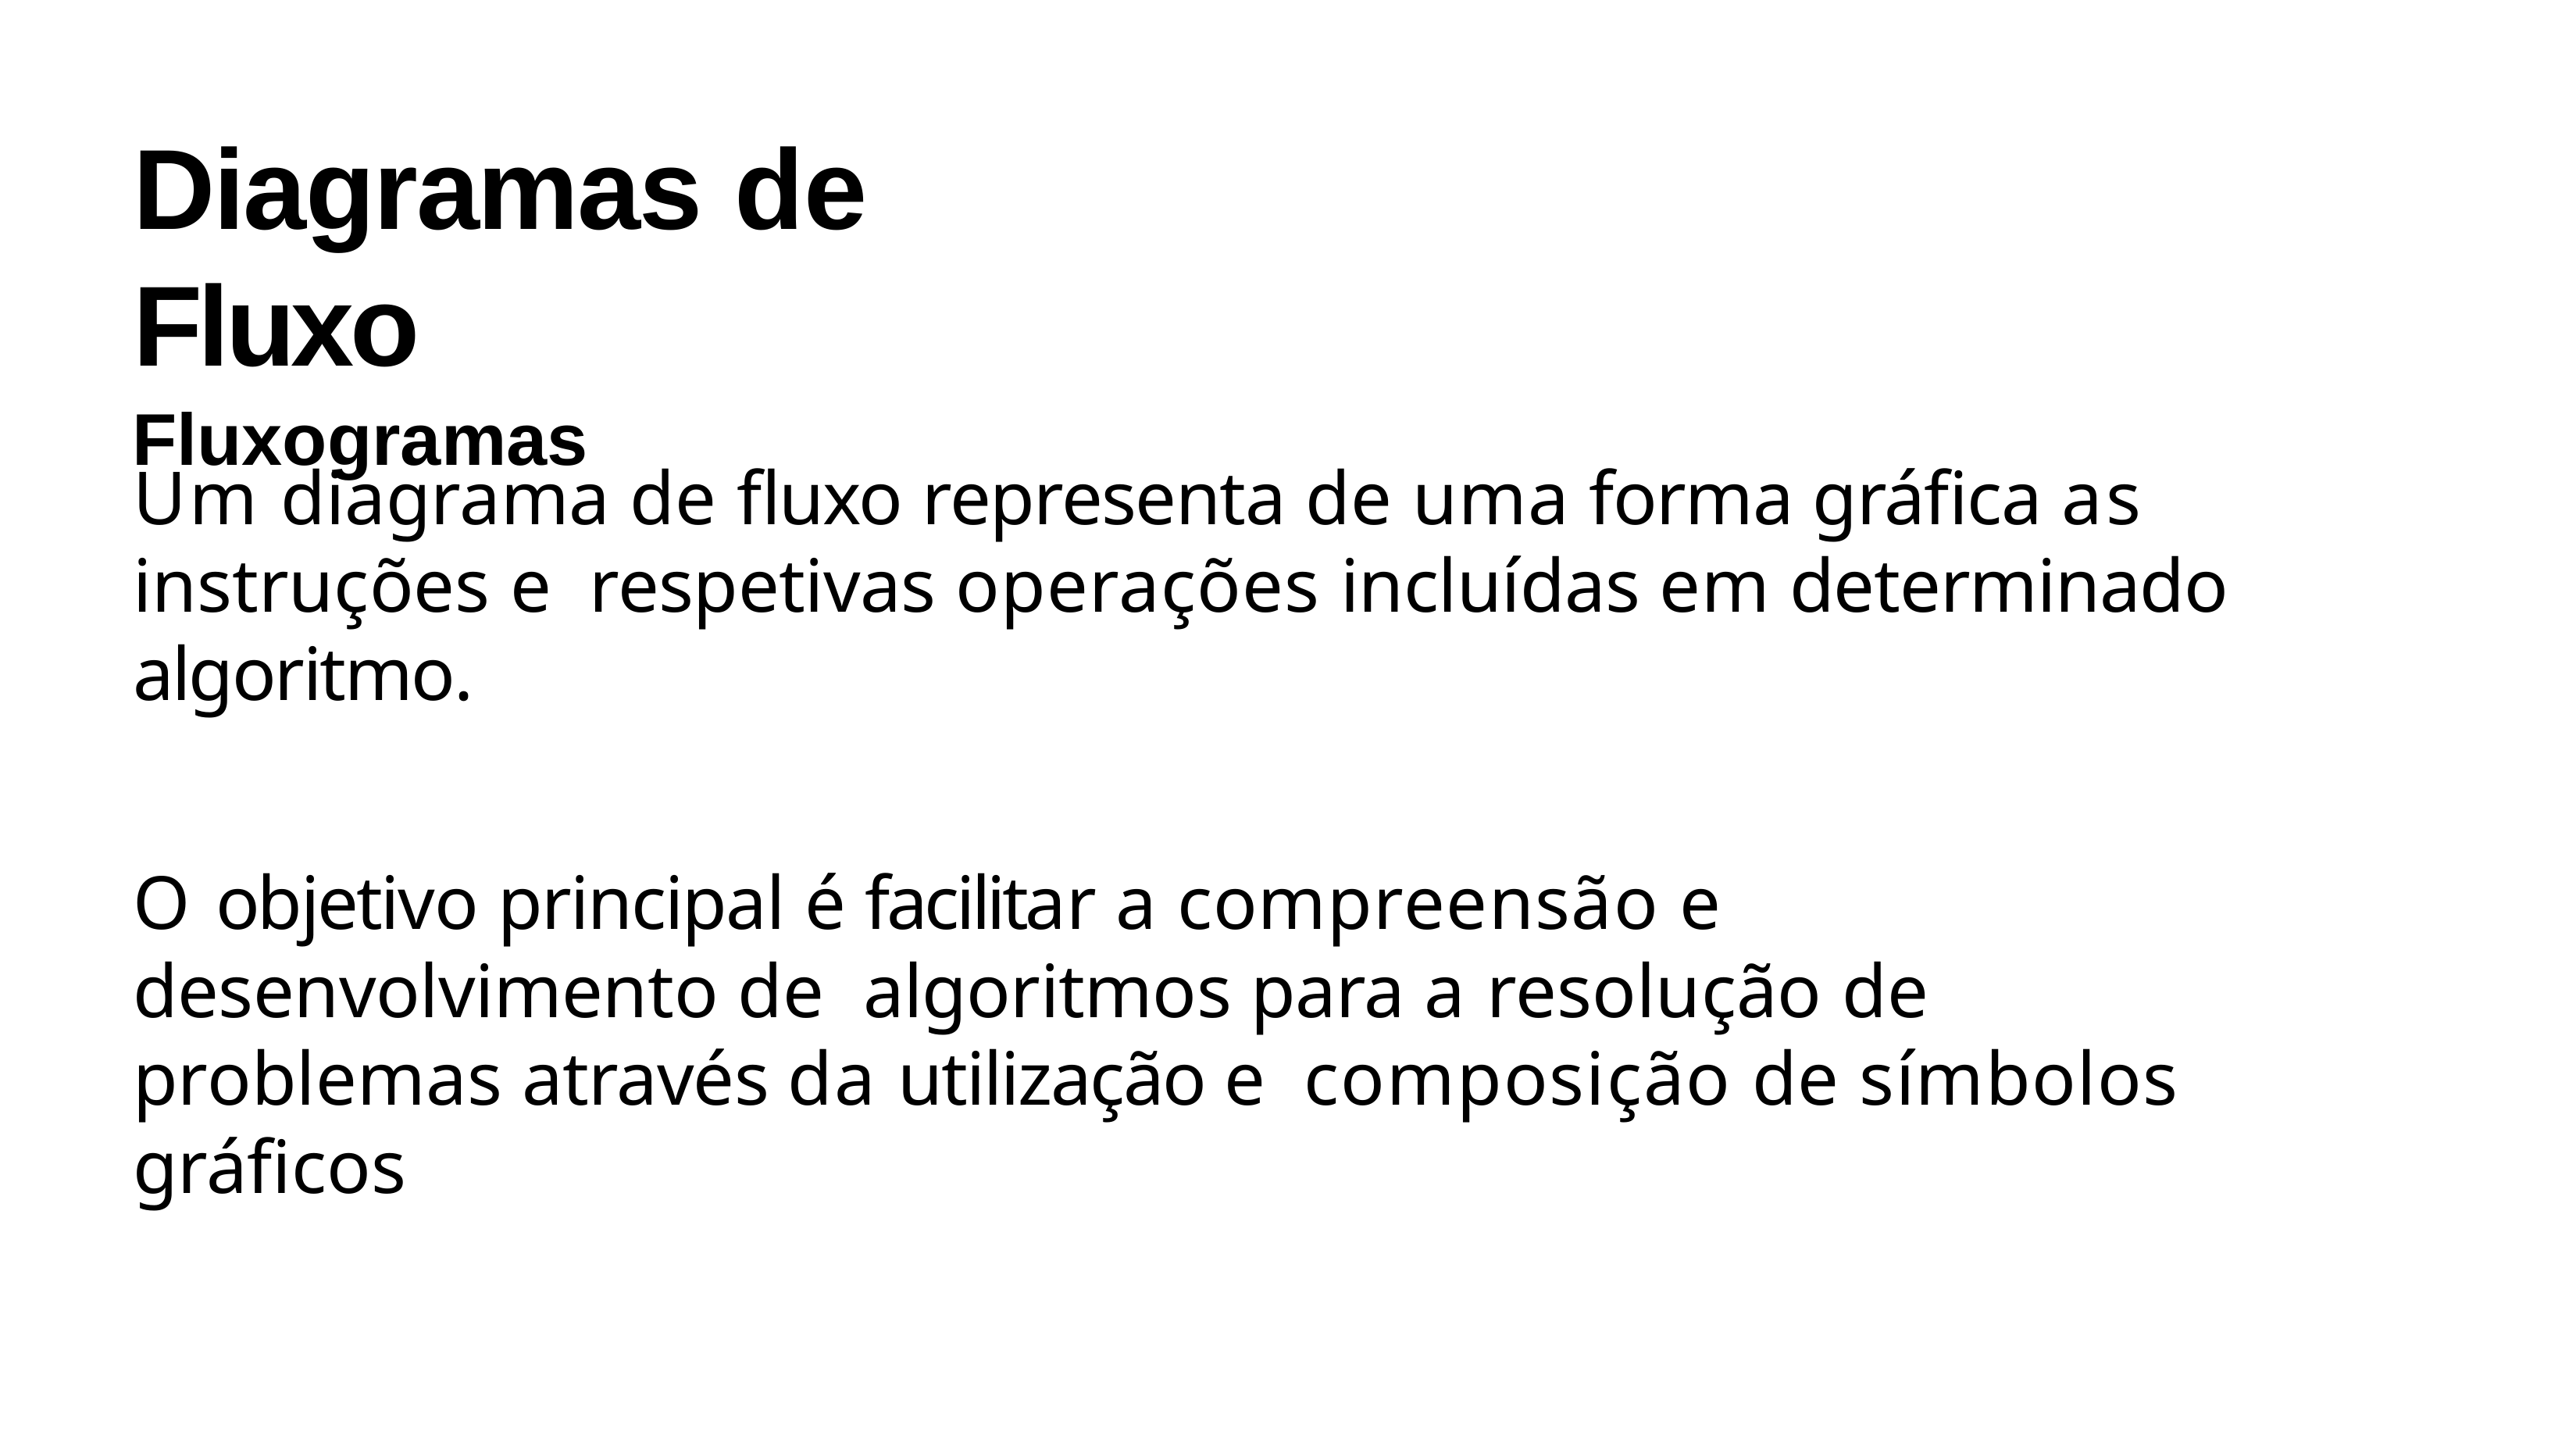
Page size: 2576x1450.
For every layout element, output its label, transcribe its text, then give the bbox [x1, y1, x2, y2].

text_box Um diagrama de fluxo representa de uma forma gráfica as instruções e respetivas operações incluídas em determinado algoritmo. O objetivo principal é facilitar a compreensão e desenvolvimento de algoritmos para a resolução de problemas através da utilização e composição de símbolos gráficos [130, 449, 2429, 1208]
title Diagramas de Fluxo Fluxogramas [130, 113, 1178, 449]
